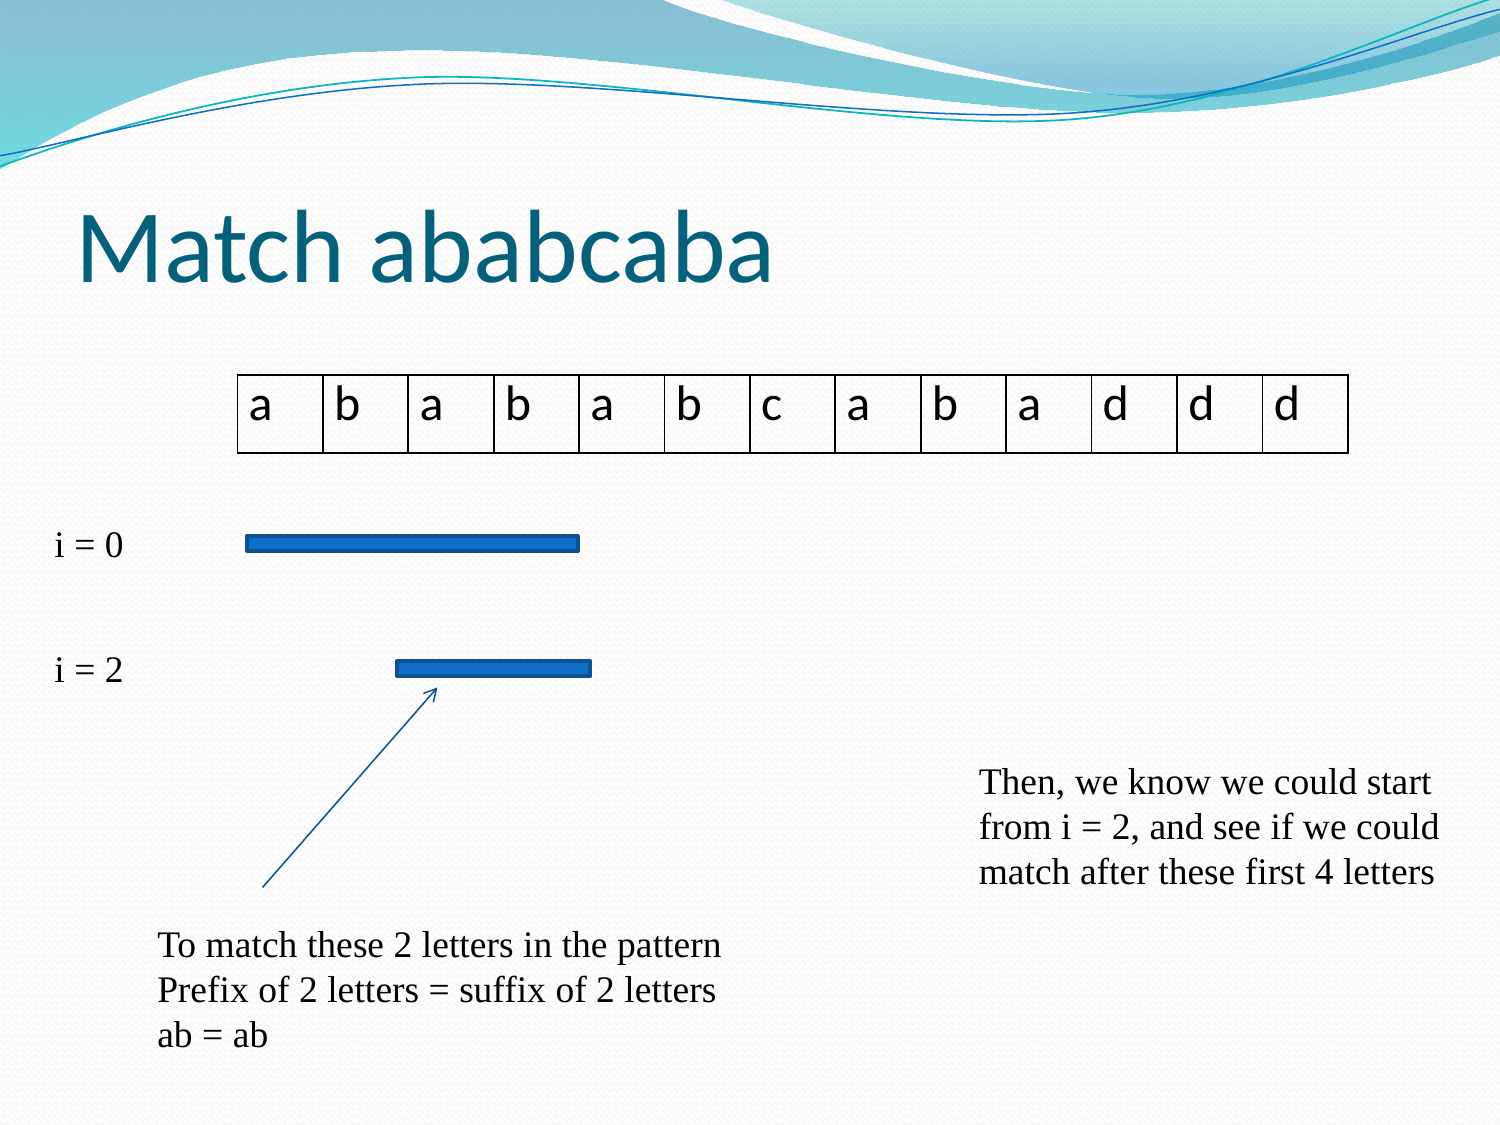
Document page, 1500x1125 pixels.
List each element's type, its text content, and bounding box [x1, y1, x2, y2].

table_header d [1092, 376, 1176, 452]
text_box i = 2 [39, 637, 139, 698]
table_header a [836, 376, 920, 452]
text_box i = 0 [39, 512, 139, 573]
table_header a [580, 376, 664, 452]
table_header d [1178, 376, 1262, 452]
text_box To match these 2 letters in the pattern Prefix of 2 letters = suffix of 2 letters ab = ab [142, 912, 742, 1063]
text_box Then, we know we could start from i = 2, and see if we could match after these first 4 letters [963, 749, 1465, 900]
table_header b [324, 376, 407, 452]
table_header a [238, 376, 322, 452]
text_box [395, 659, 592, 678]
table_header d [1263, 376, 1347, 452]
table_header b [922, 376, 1005, 452]
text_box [249, 699, 451, 876]
table_header a [1007, 376, 1091, 452]
table_header a [409, 376, 493, 452]
table_header b [495, 376, 578, 452]
title Match ababcaba [75, 115, 1425, 303]
text_box [245, 534, 580, 553]
table_header b [665, 376, 749, 452]
table_header c [751, 376, 834, 452]
